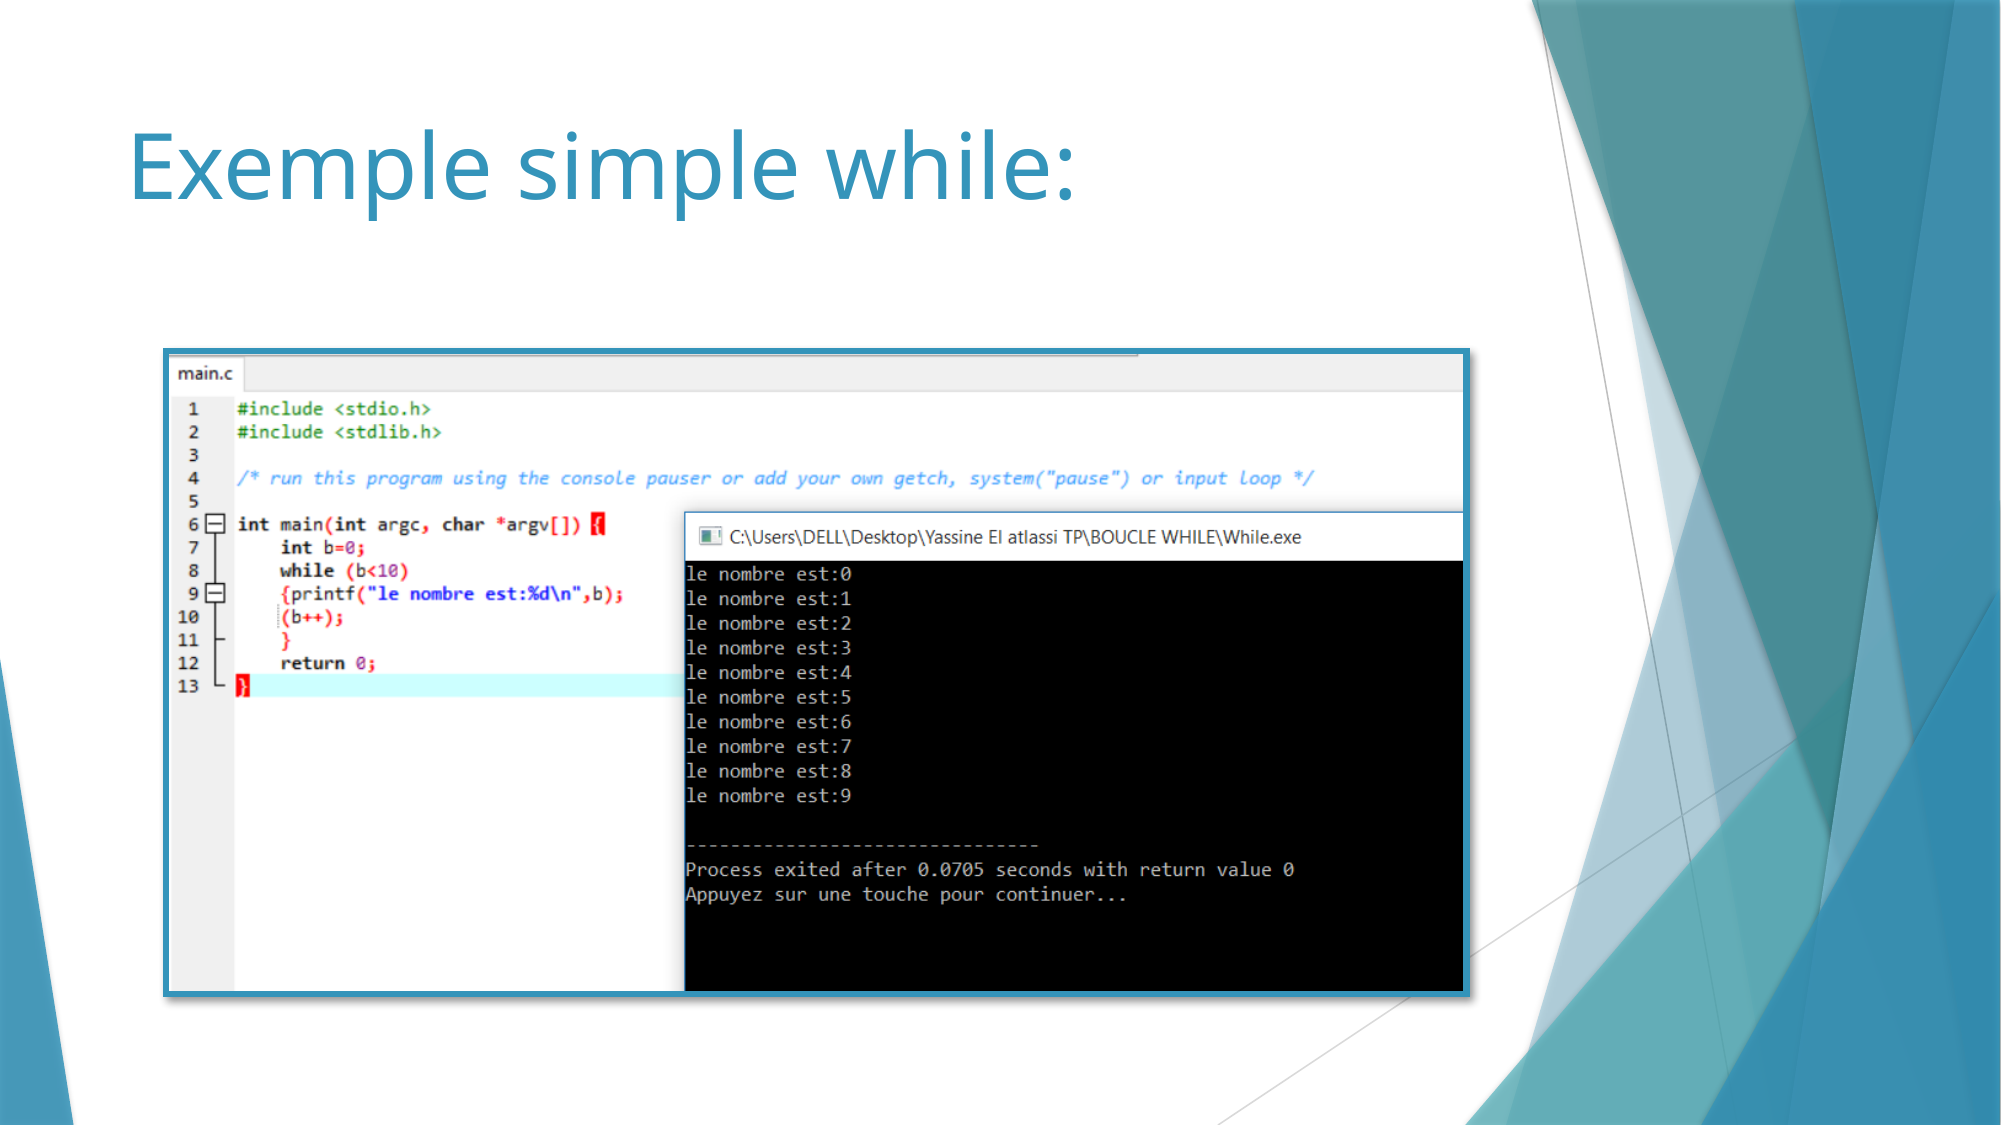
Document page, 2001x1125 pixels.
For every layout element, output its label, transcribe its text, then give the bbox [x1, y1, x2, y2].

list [168, 353, 1464, 992]
title Exemple simple while: [111, 99, 1522, 317]
